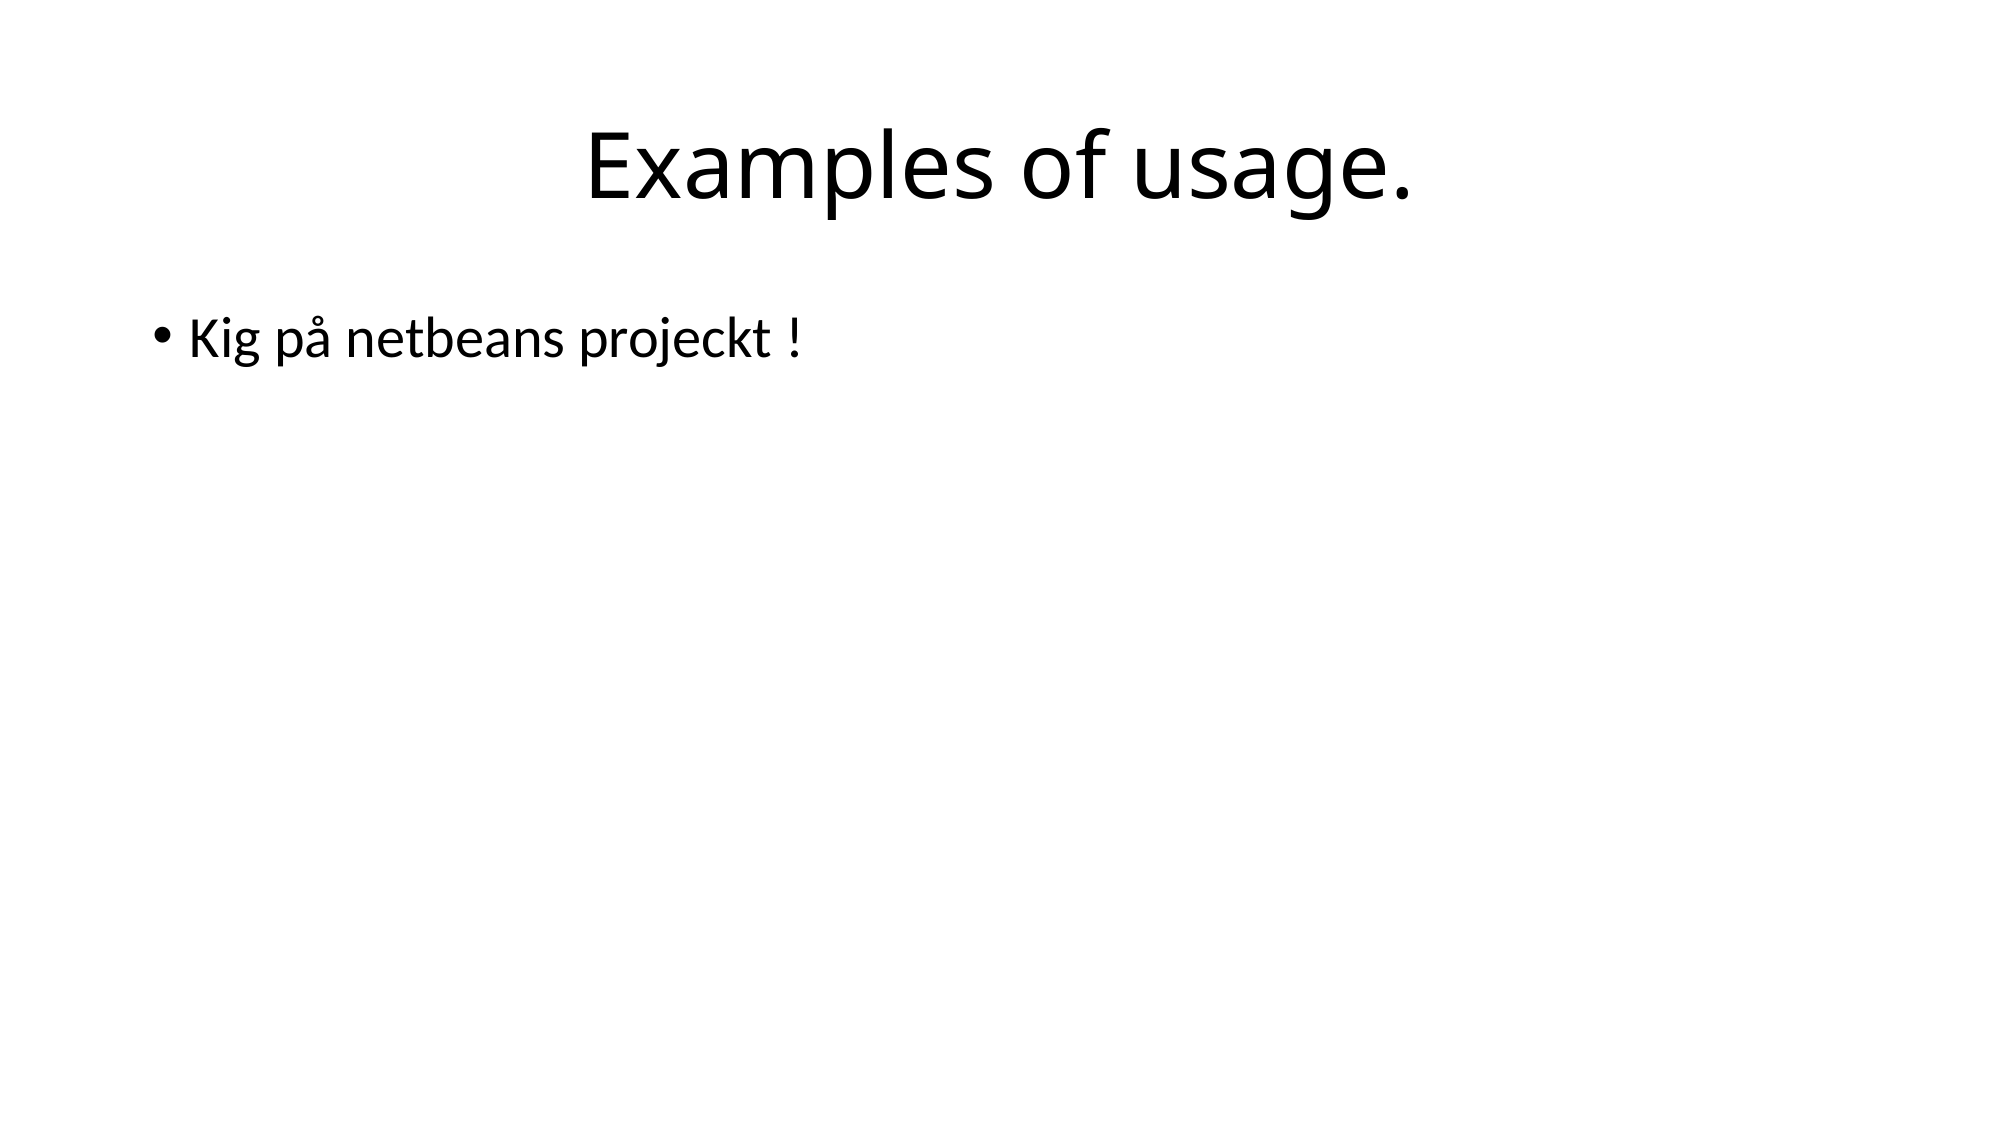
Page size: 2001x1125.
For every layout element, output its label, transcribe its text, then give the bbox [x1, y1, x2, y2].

title Examples of usage. [137, 59, 1863, 278]
list Kig på netbeans projeckt ! [137, 299, 1863, 1014]
